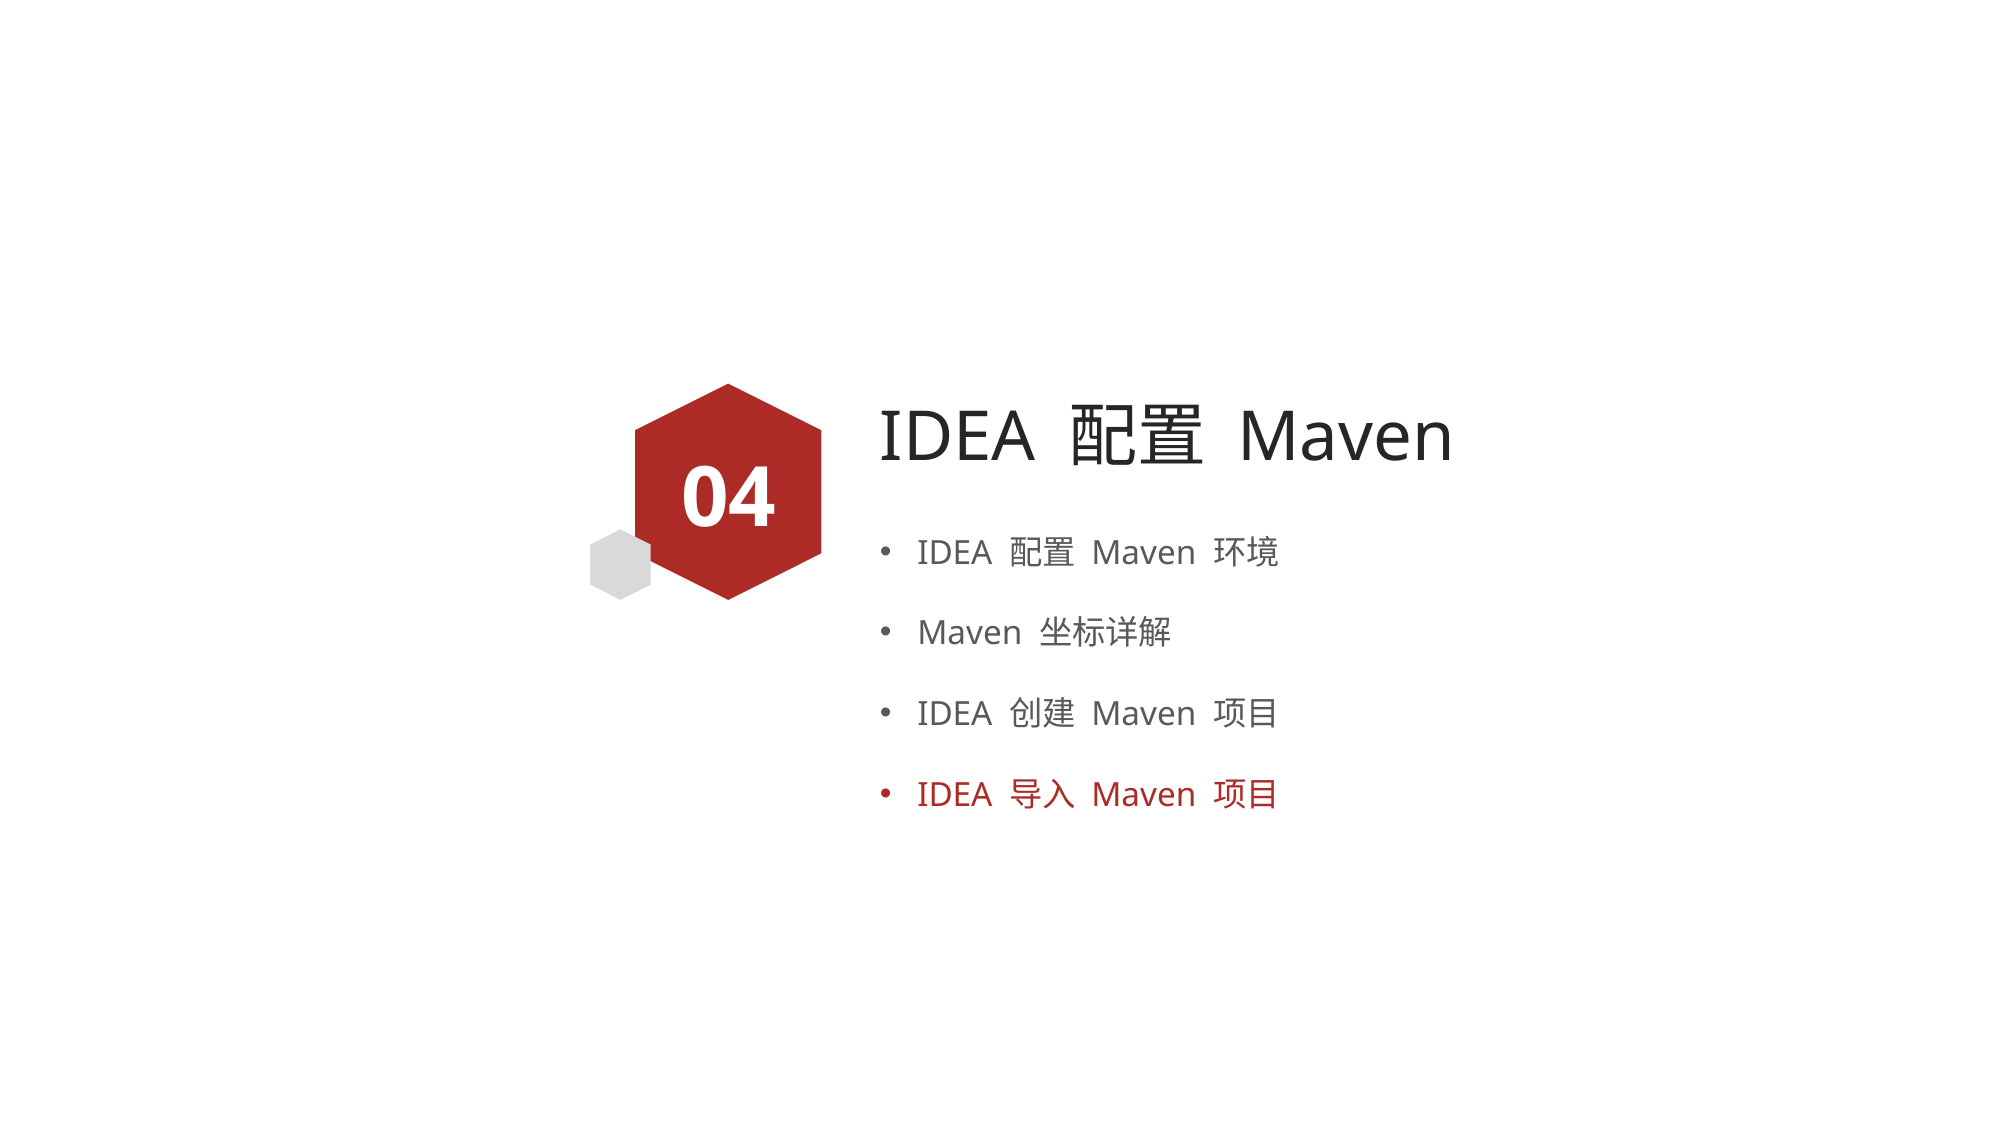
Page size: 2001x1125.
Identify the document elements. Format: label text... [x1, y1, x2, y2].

title IDEA 配置 Maven [864, 393, 1969, 484]
list 04 [636, 404, 822, 594]
list IDEA 配置 Maven 环境 Maven 坐标详解 IDEA 创建 Maven 项目 IDEA 导入 Maven 项目 [864, 503, 1433, 854]
